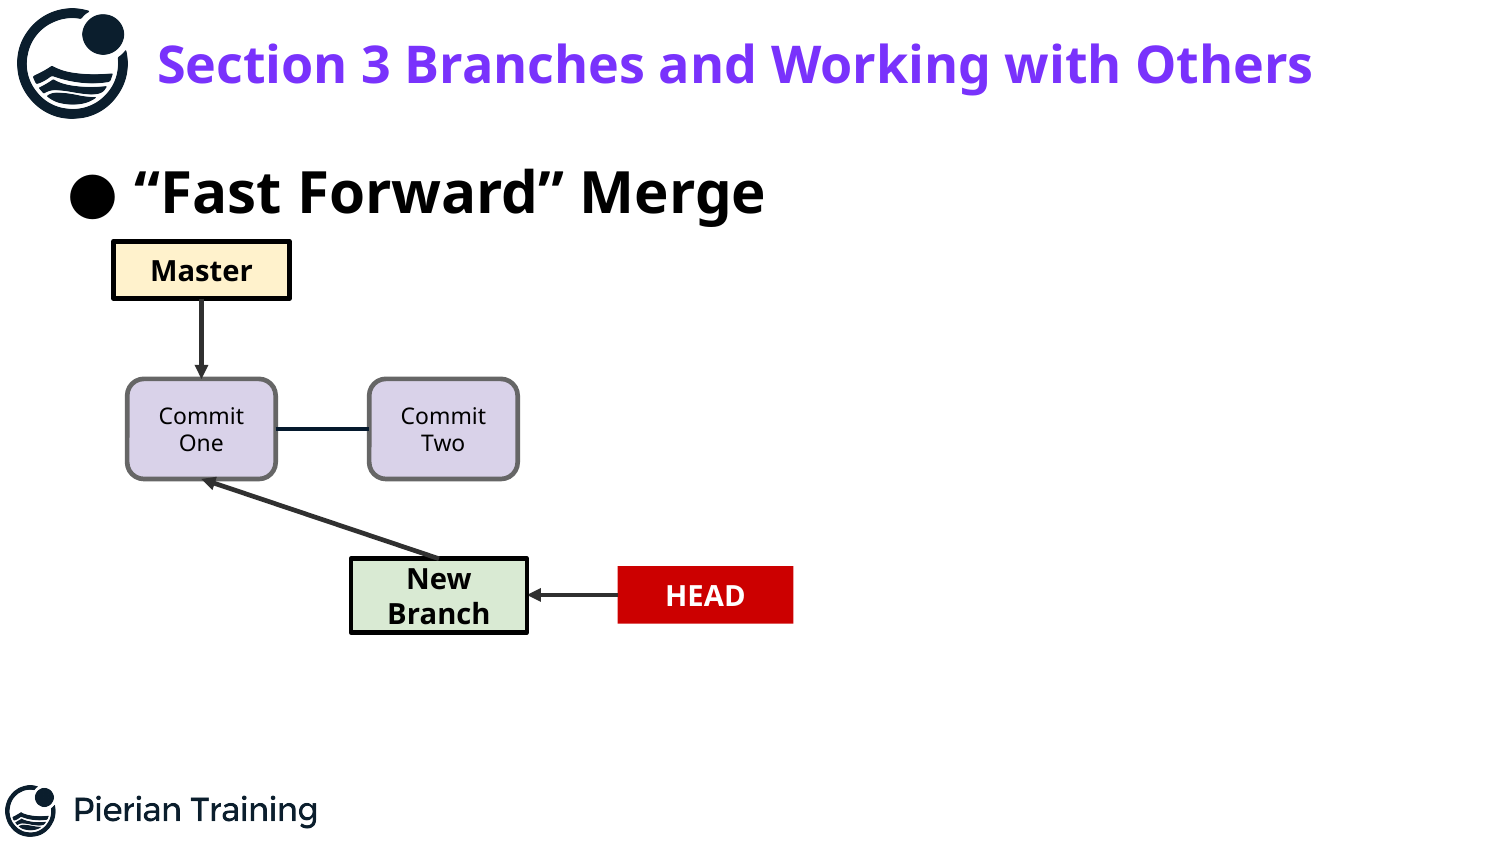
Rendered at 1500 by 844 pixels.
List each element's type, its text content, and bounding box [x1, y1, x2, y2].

text_box New Branch [351, 558, 527, 633]
text_box Master [113, 241, 290, 299]
text_box Section 3 Branches and Working with Others [142, 16, 1403, 110]
text_box HEAD [617, 566, 794, 624]
text_box “Fast Forward” Merge [44, 140, 1432, 241]
text_box Commit One [127, 378, 276, 479]
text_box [201, 478, 440, 559]
picture [16, 8, 128, 120]
picture [4, 785, 318, 837]
text_box Commit Two [369, 378, 518, 479]
